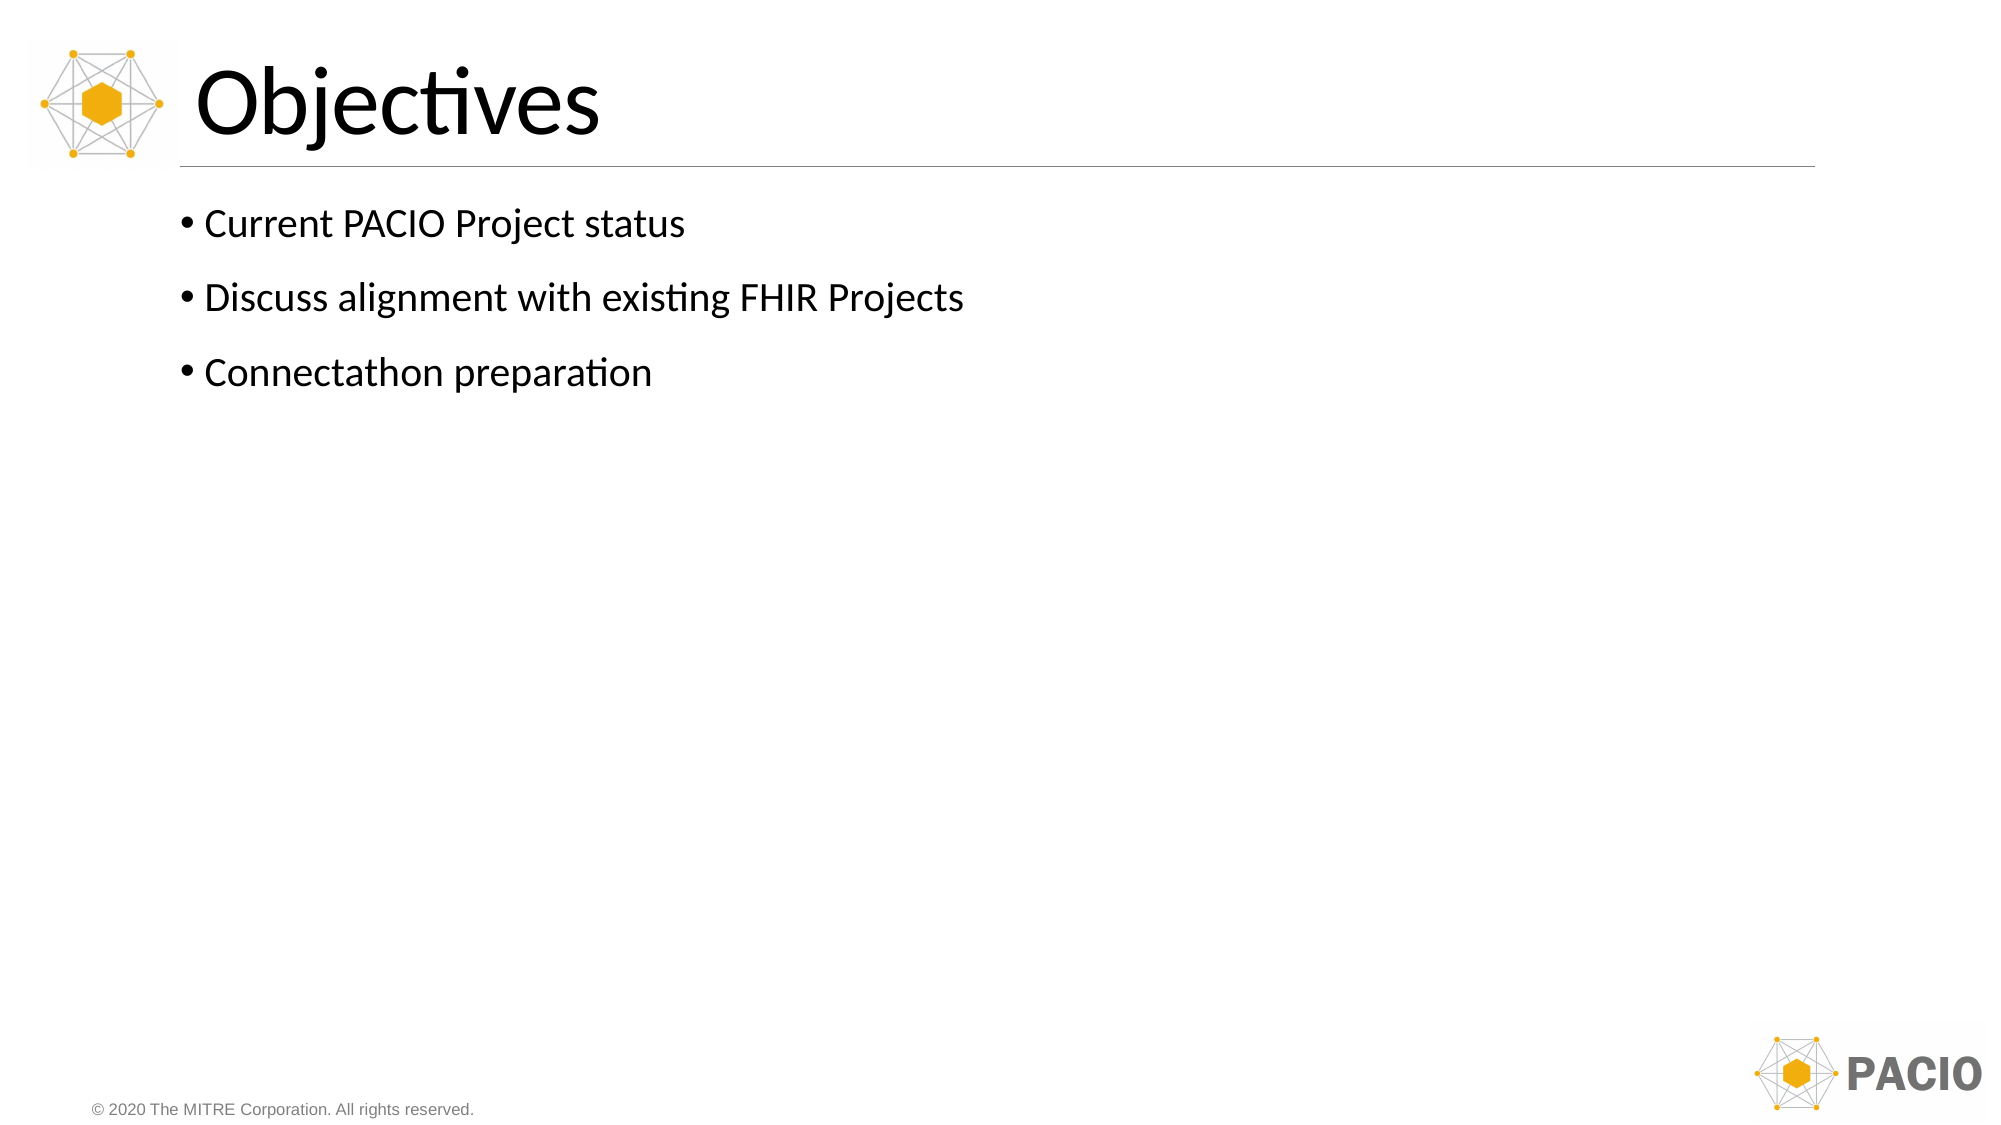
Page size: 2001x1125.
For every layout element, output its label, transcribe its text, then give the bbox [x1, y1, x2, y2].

picture [1749, 1021, 1987, 1124]
picture [27, 39, 180, 170]
list Current PACIO Project status Discuss alignment with existing FHIR Projects Connectathon preparation [180, 194, 1830, 963]
title Objectives [180, 47, 1830, 163]
